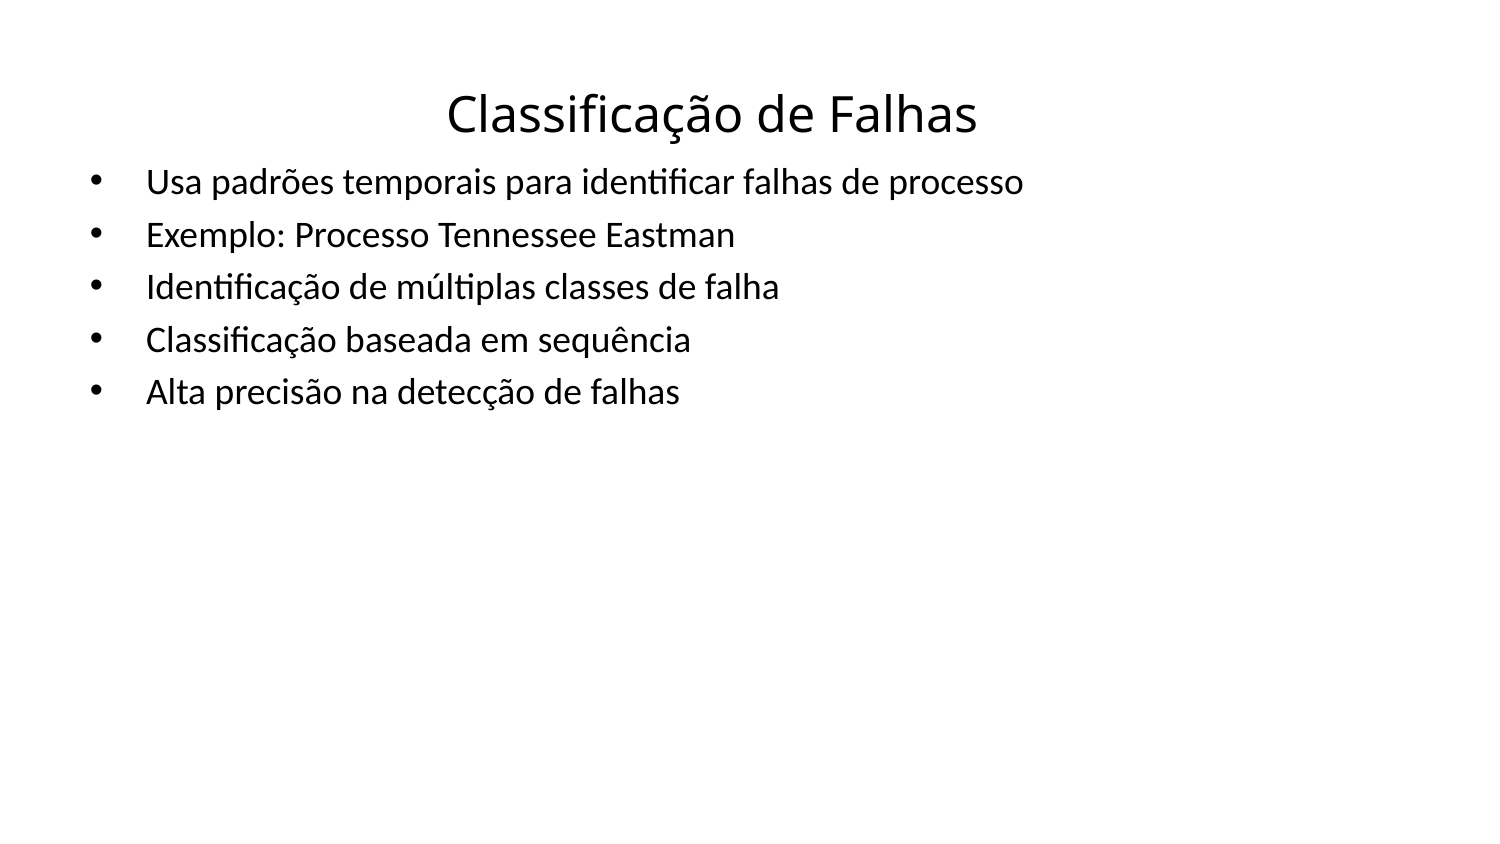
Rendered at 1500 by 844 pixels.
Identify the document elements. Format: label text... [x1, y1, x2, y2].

title Classificação de Falhas [75, 75, 1350, 150]
list Usa padrões temporais para identificar falhas de processo Exemplo: Processo Tennessee Eastman Identificação de múltiplas classes de falha Classificação baseada em sequência Alta precisão na detecção de falhas [75, 150, 1350, 825]
